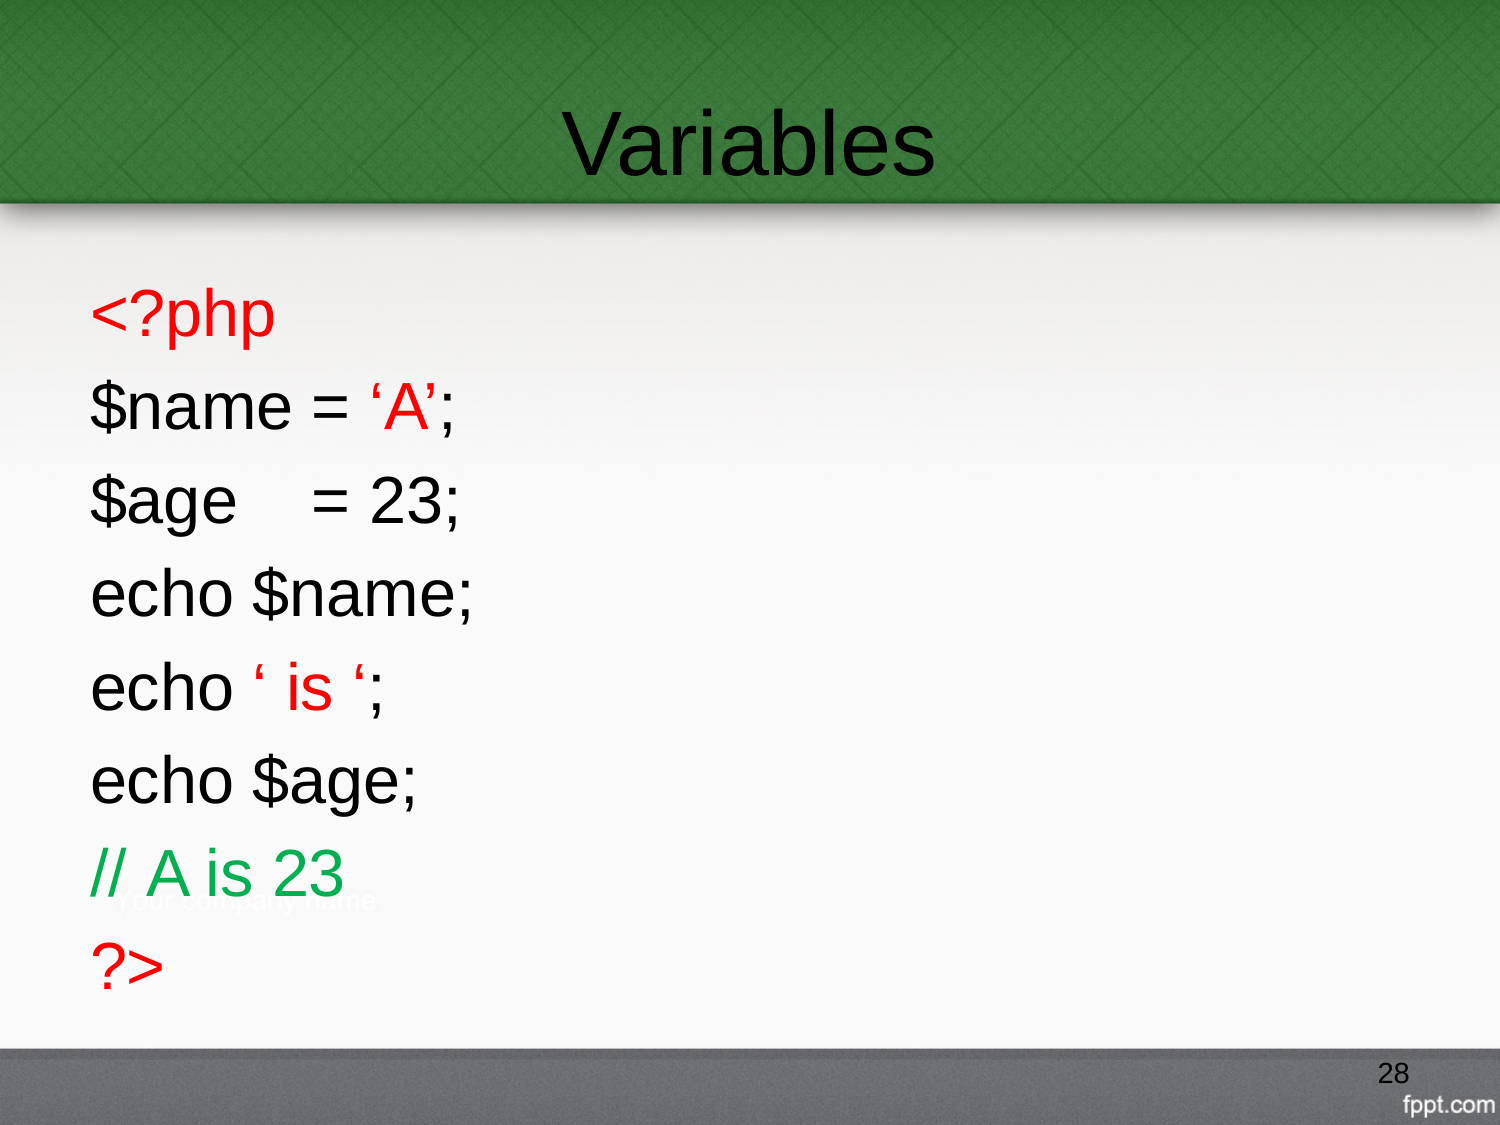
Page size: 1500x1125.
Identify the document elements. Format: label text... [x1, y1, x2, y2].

list <?php $name = ‘A’; $age = 23; echo $name; echo ‘ is ‘; echo $age; // A is 23 ?> [74, 262, 1426, 1006]
picture [0, 0, 1500, 1125]
title Variables [74, 44, 1426, 233]
slide_number 28 [1074, 1046, 1426, 1125]
